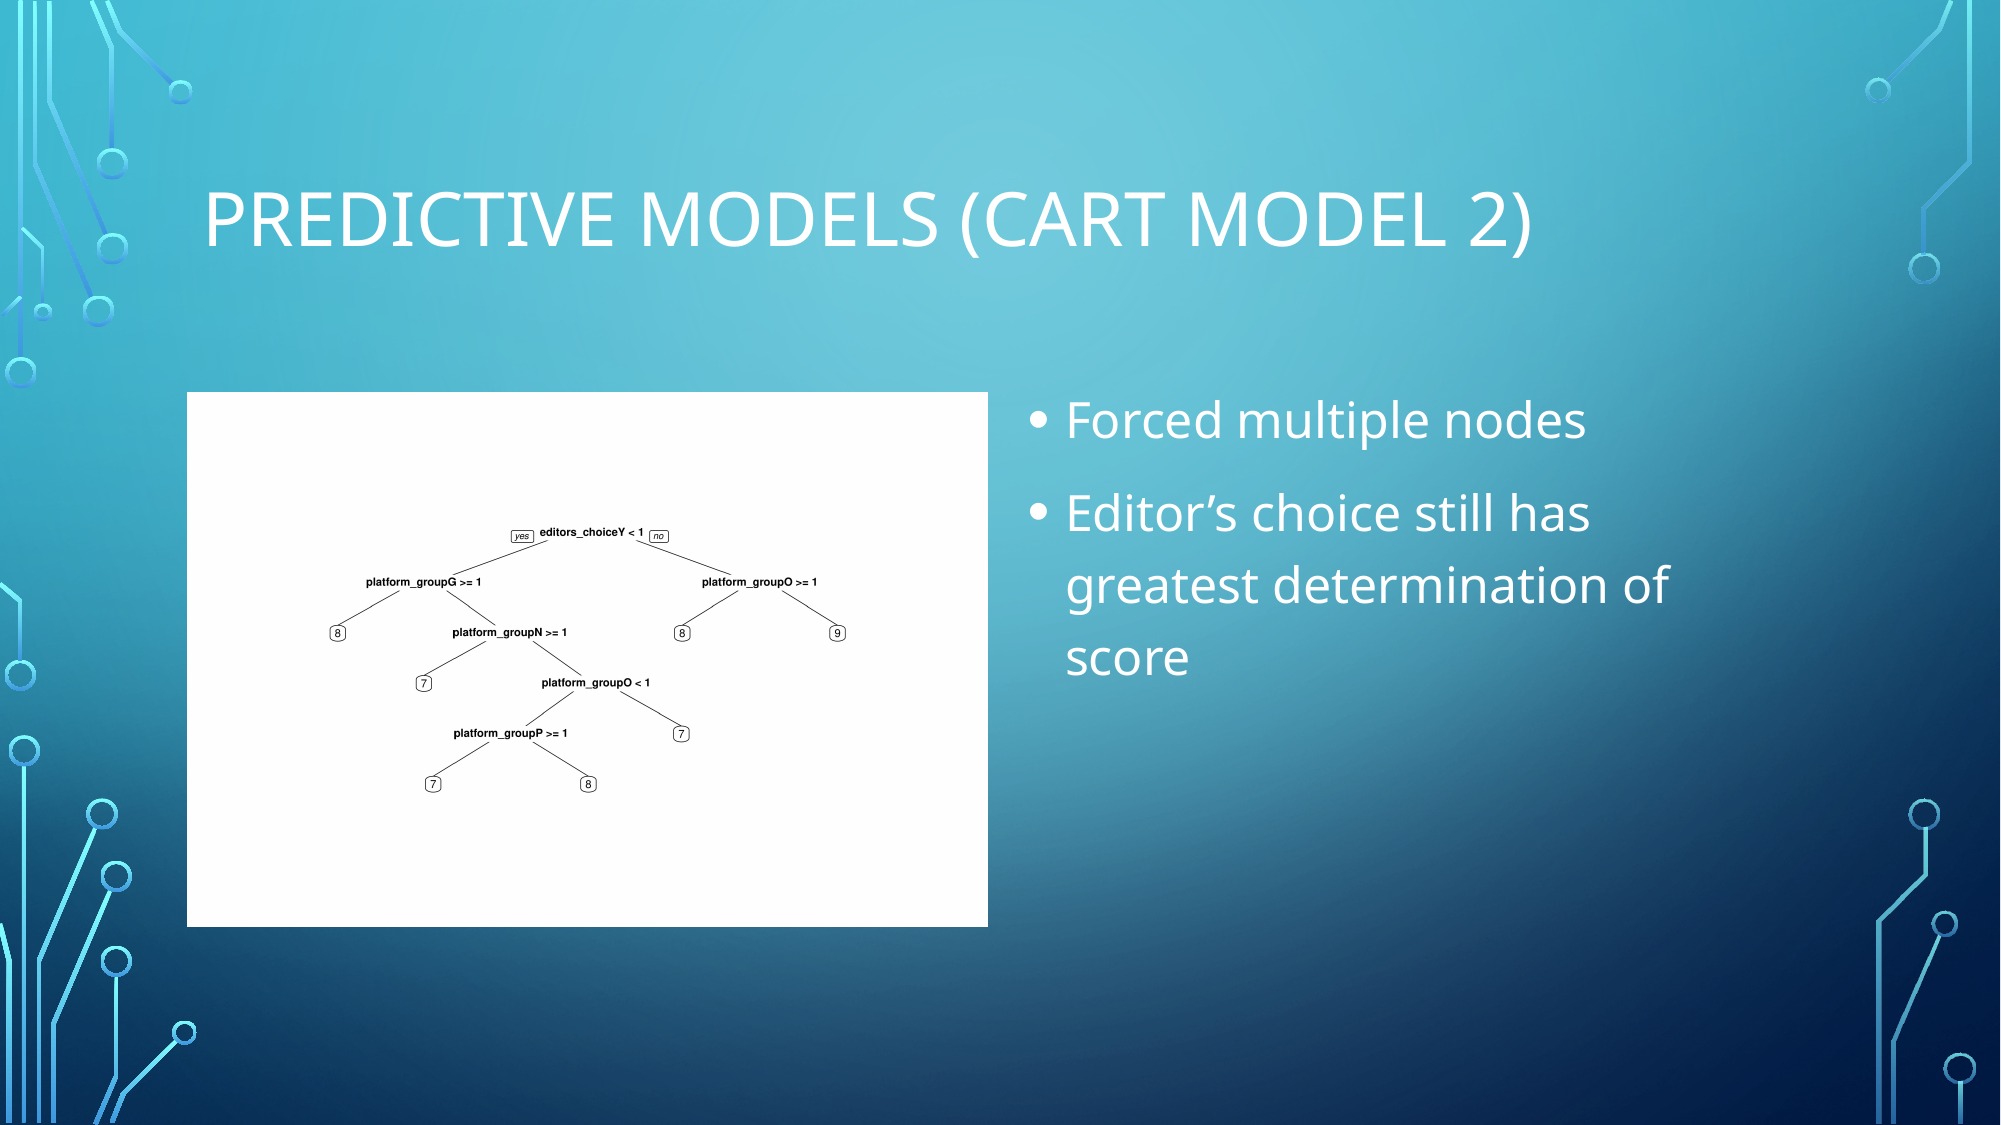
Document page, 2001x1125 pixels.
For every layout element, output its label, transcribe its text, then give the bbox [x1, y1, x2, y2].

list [186, 392, 988, 927]
list Forced multiple nodes Editor’s choice still has greatest determination of score [1012, 369, 1813, 950]
title Predictive Models (CART Model 2) [187, 101, 1813, 344]
